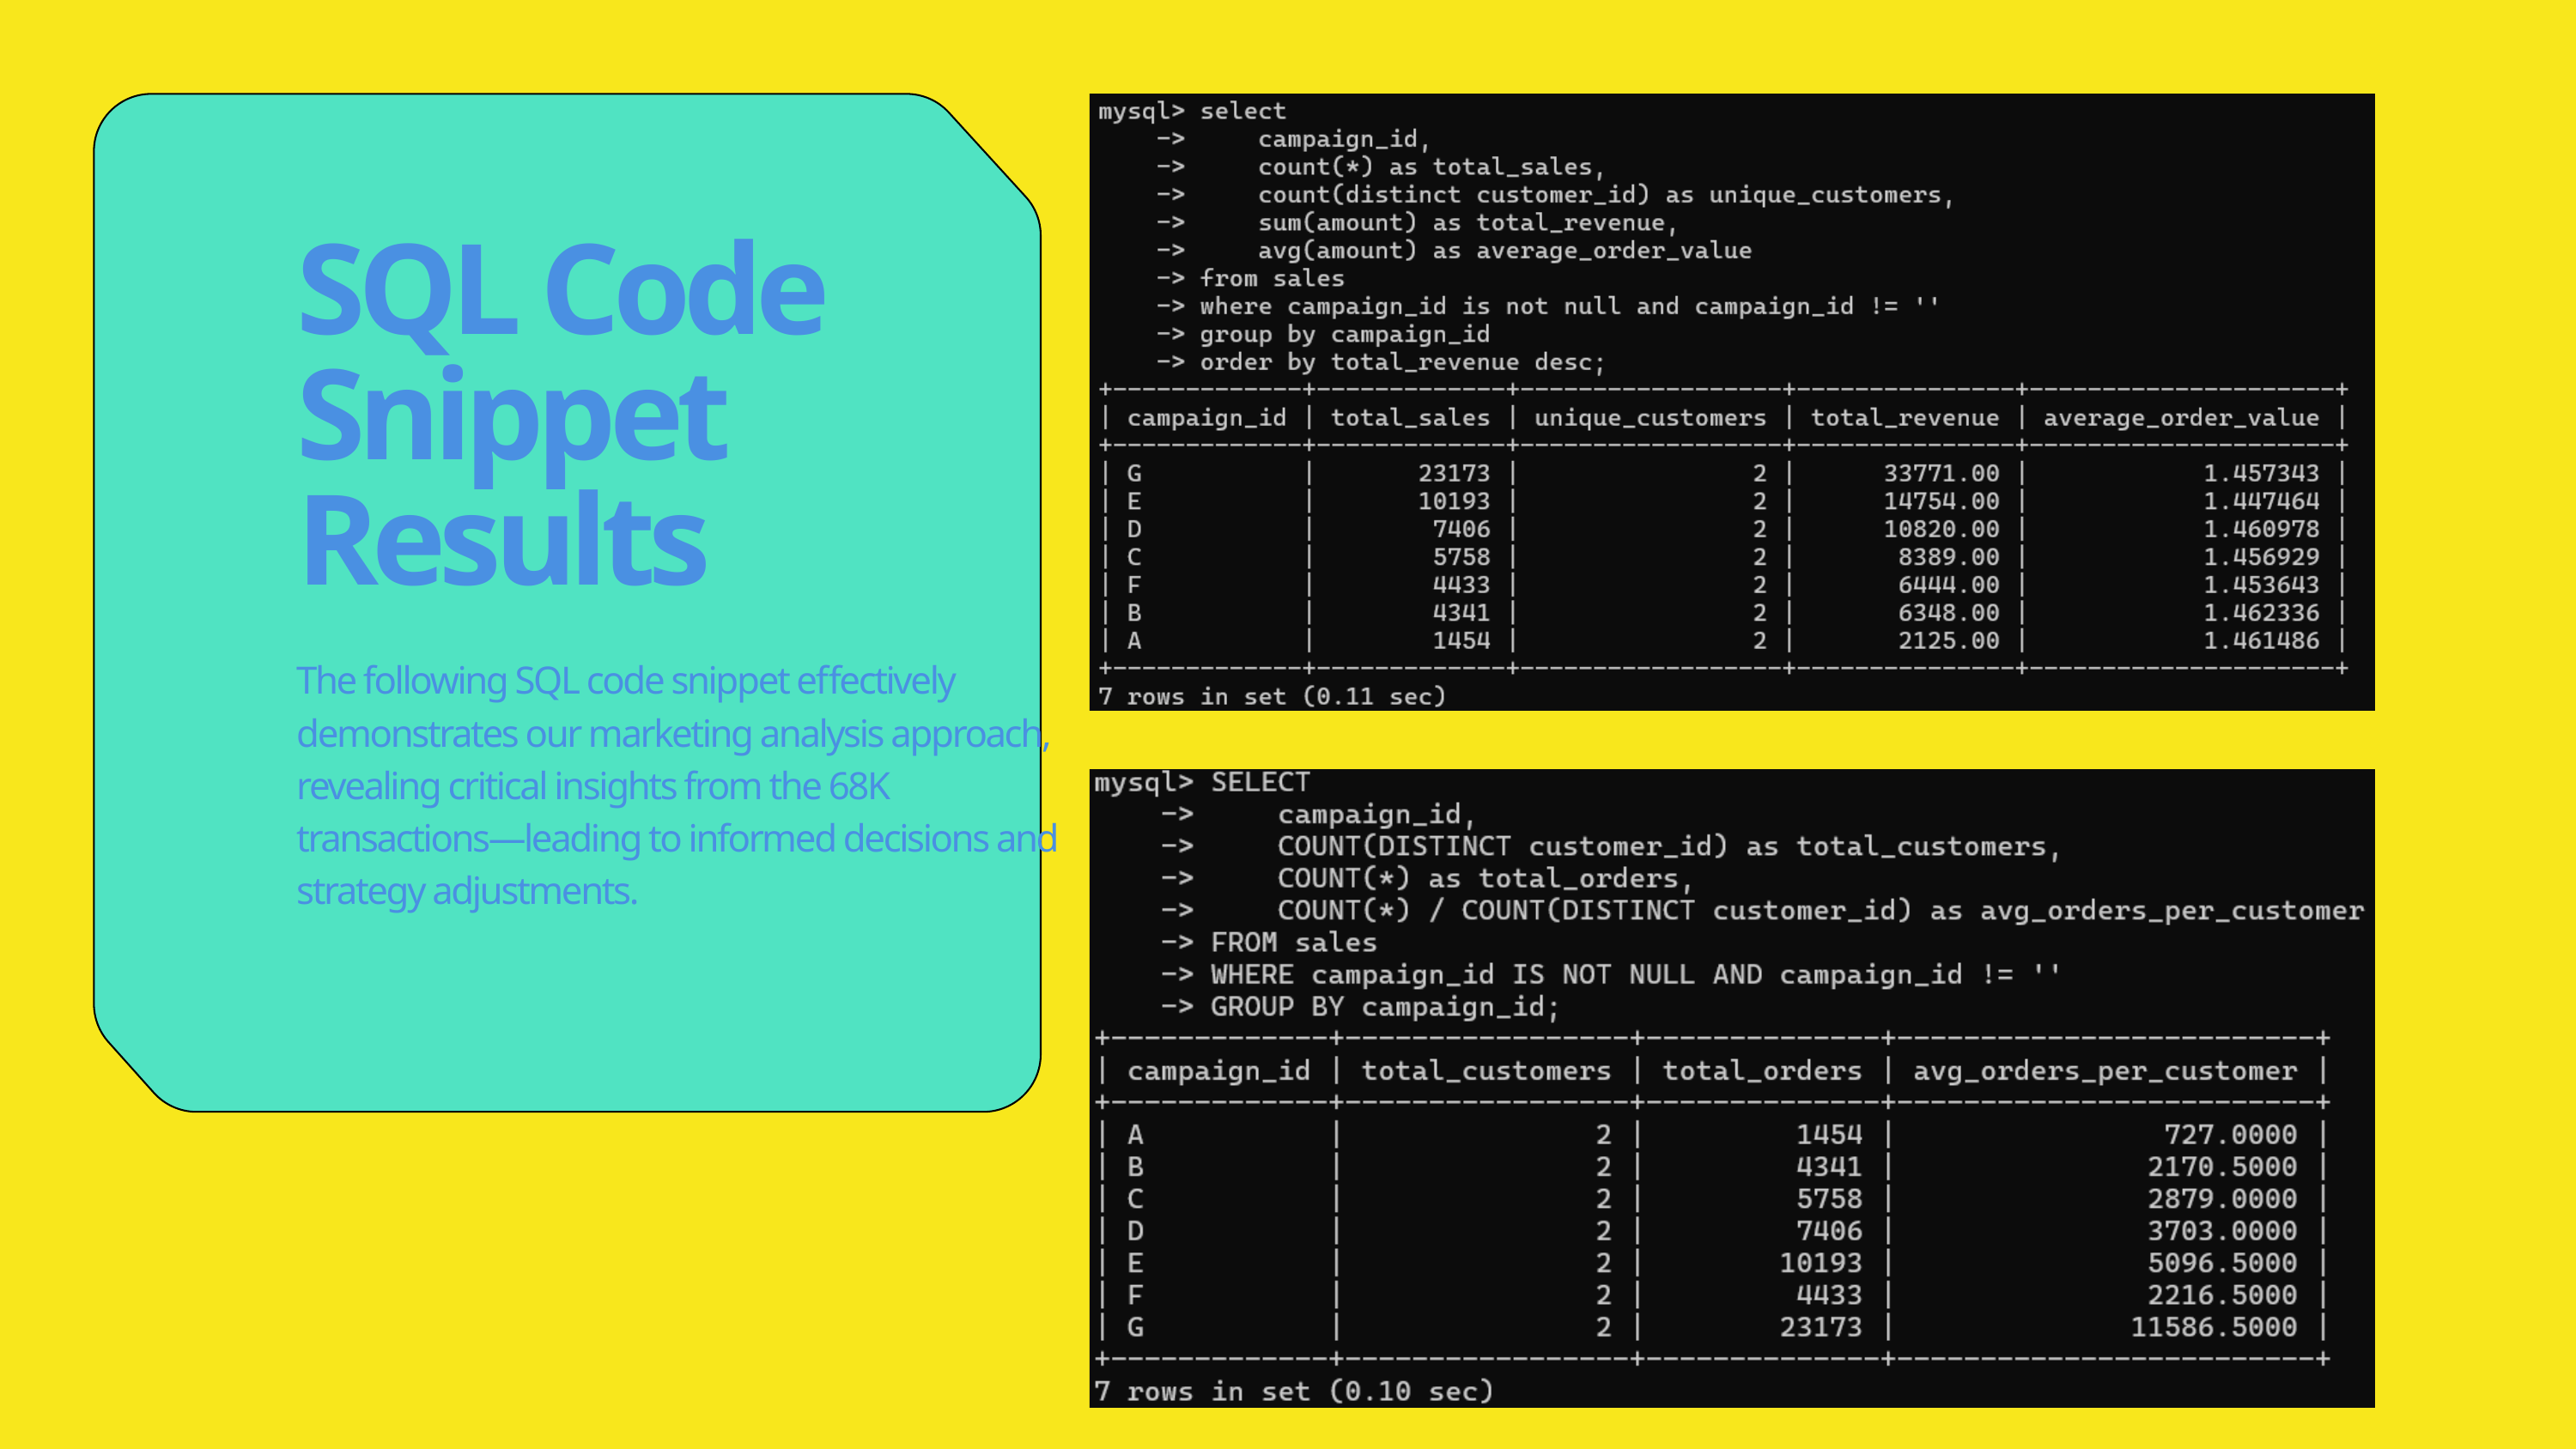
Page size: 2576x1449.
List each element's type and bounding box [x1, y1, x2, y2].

text_box [94, 94, 1042, 1113]
text_box [1089, 769, 2375, 1408]
text_box [1089, 94, 2375, 711]
text_box [295, 219, 1065, 909]
